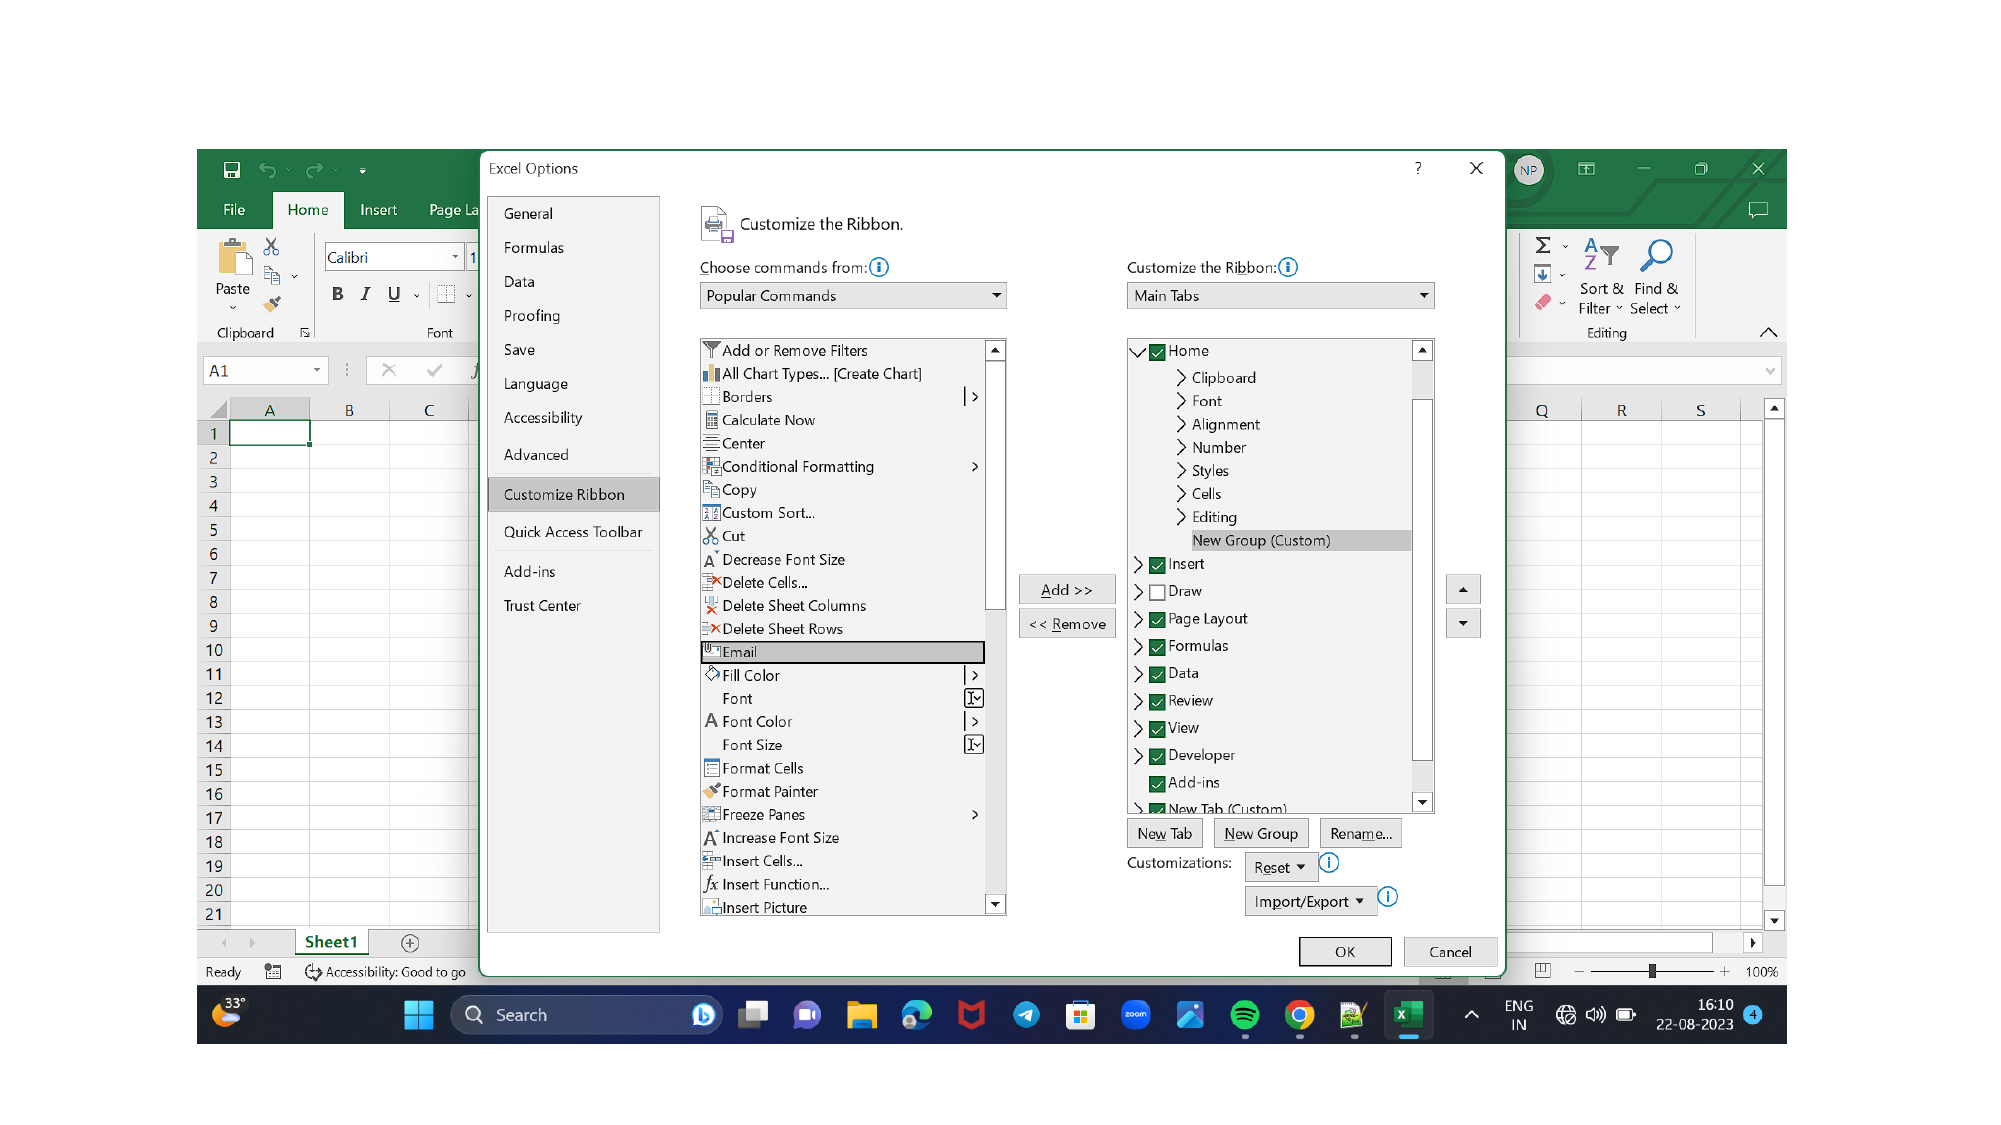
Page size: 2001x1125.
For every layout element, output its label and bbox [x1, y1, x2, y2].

list [197, 149, 1787, 1044]
